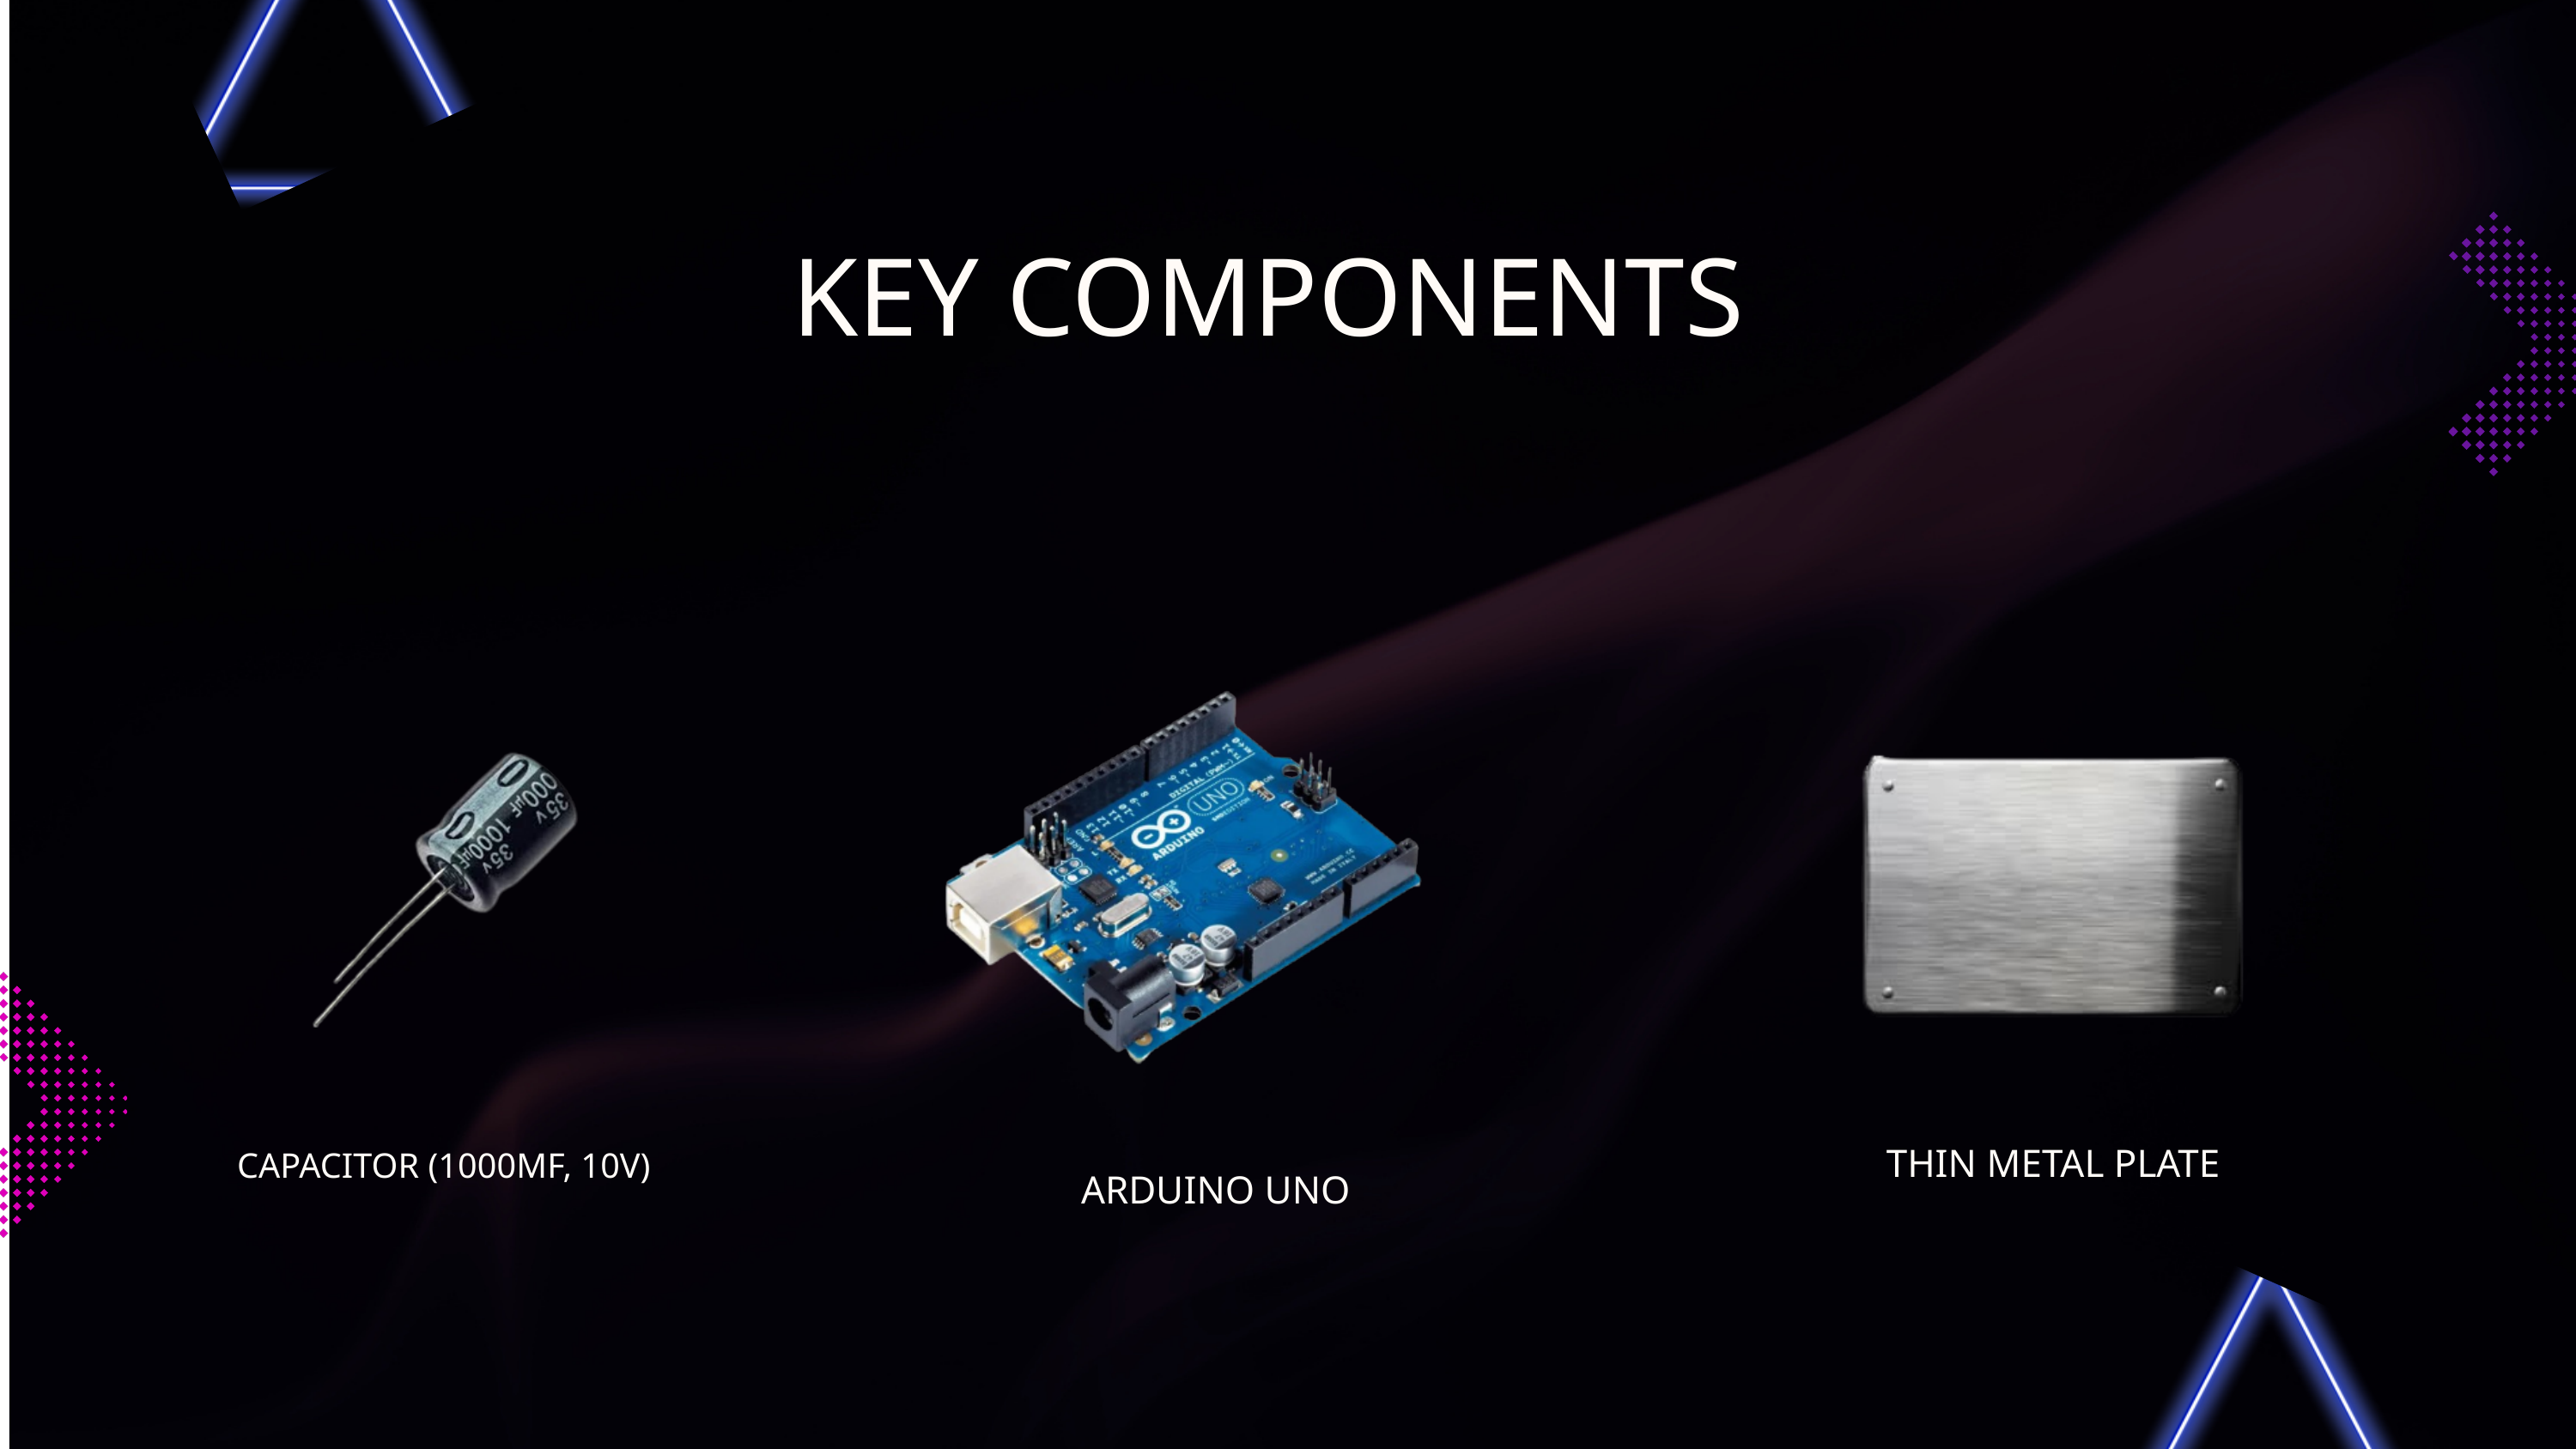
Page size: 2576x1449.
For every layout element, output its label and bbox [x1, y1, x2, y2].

text_box [218, 1142, 670, 1238]
text_box [1802, 1137, 2305, 1243]
text_box [1836, 670, 2271, 1106]
text_box [557, 221, 1979, 370]
text_box [2154, 1253, 2387, 1449]
text_box [9, 0, 2576, 1449]
text_box [964, 1163, 1467, 1216]
text_box [897, 688, 1467, 1068]
text_box [304, 748, 584, 1028]
text_box [216, 0, 451, 196]
